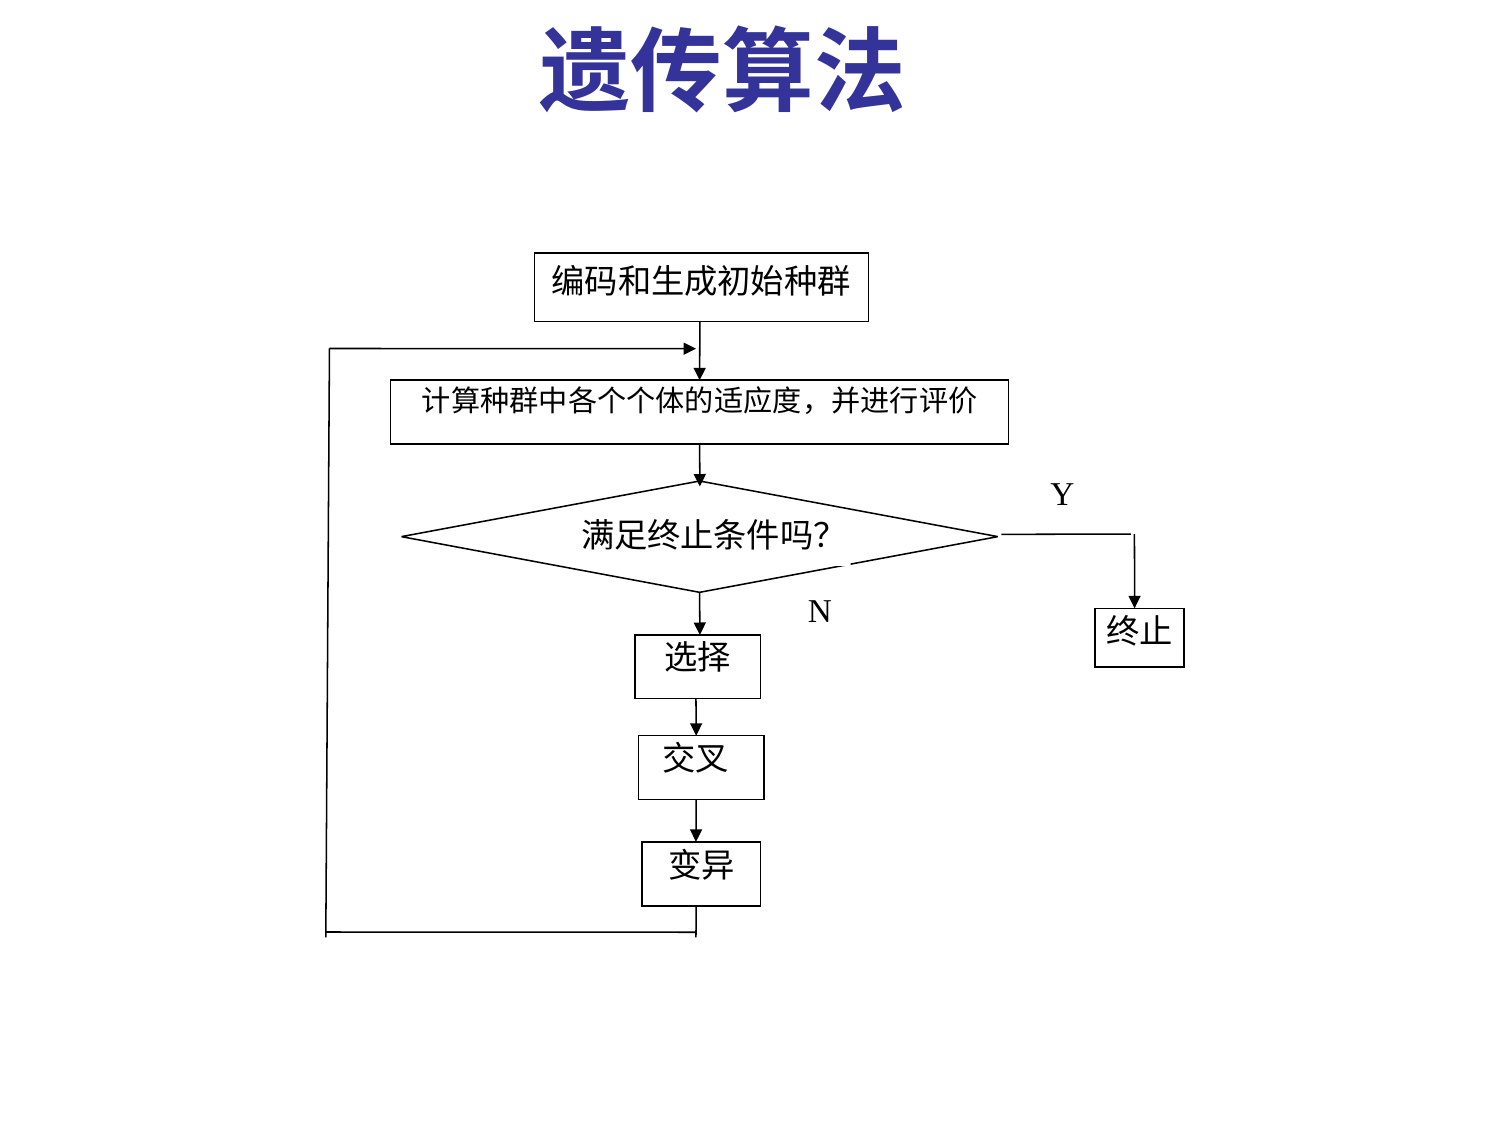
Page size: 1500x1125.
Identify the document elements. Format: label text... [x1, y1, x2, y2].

text_box 遗传算法 [264, 5, 1181, 131]
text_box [217, 236, 1246, 1034]
